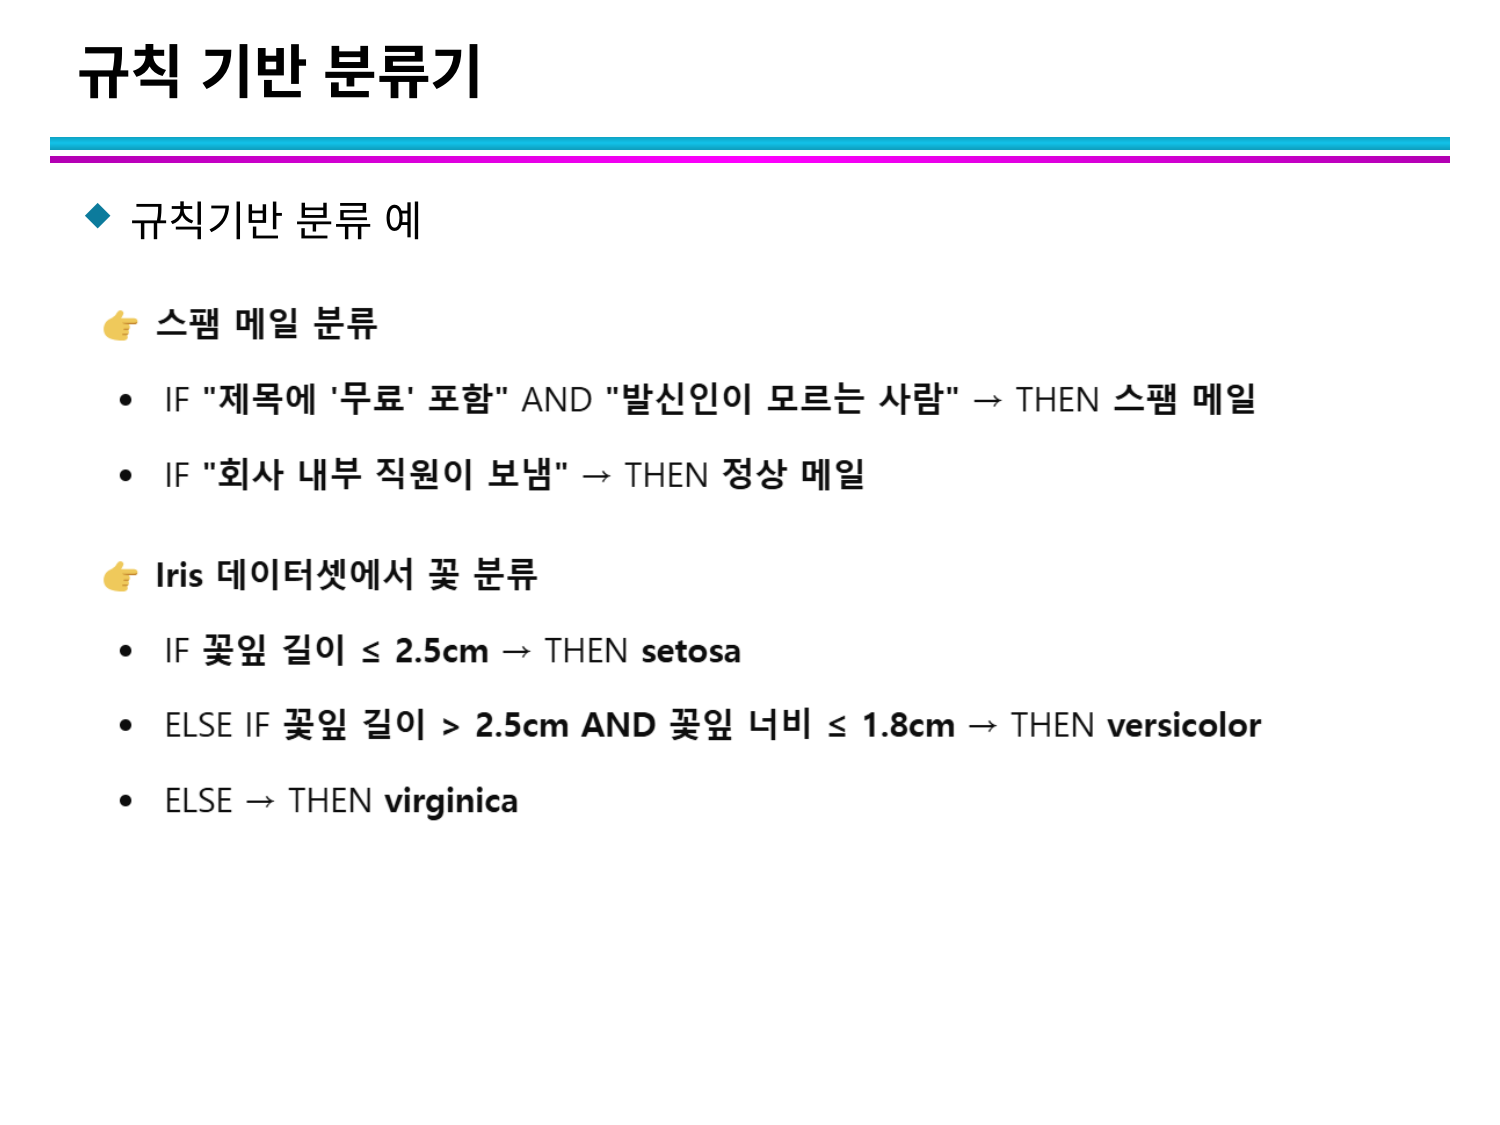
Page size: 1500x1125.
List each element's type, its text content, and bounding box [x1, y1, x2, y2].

list 규칙기반 분류 예 [67, 187, 1432, 1038]
title 규칙 기반 분류기 [62, 24, 1421, 113]
picture [99, 293, 1304, 832]
